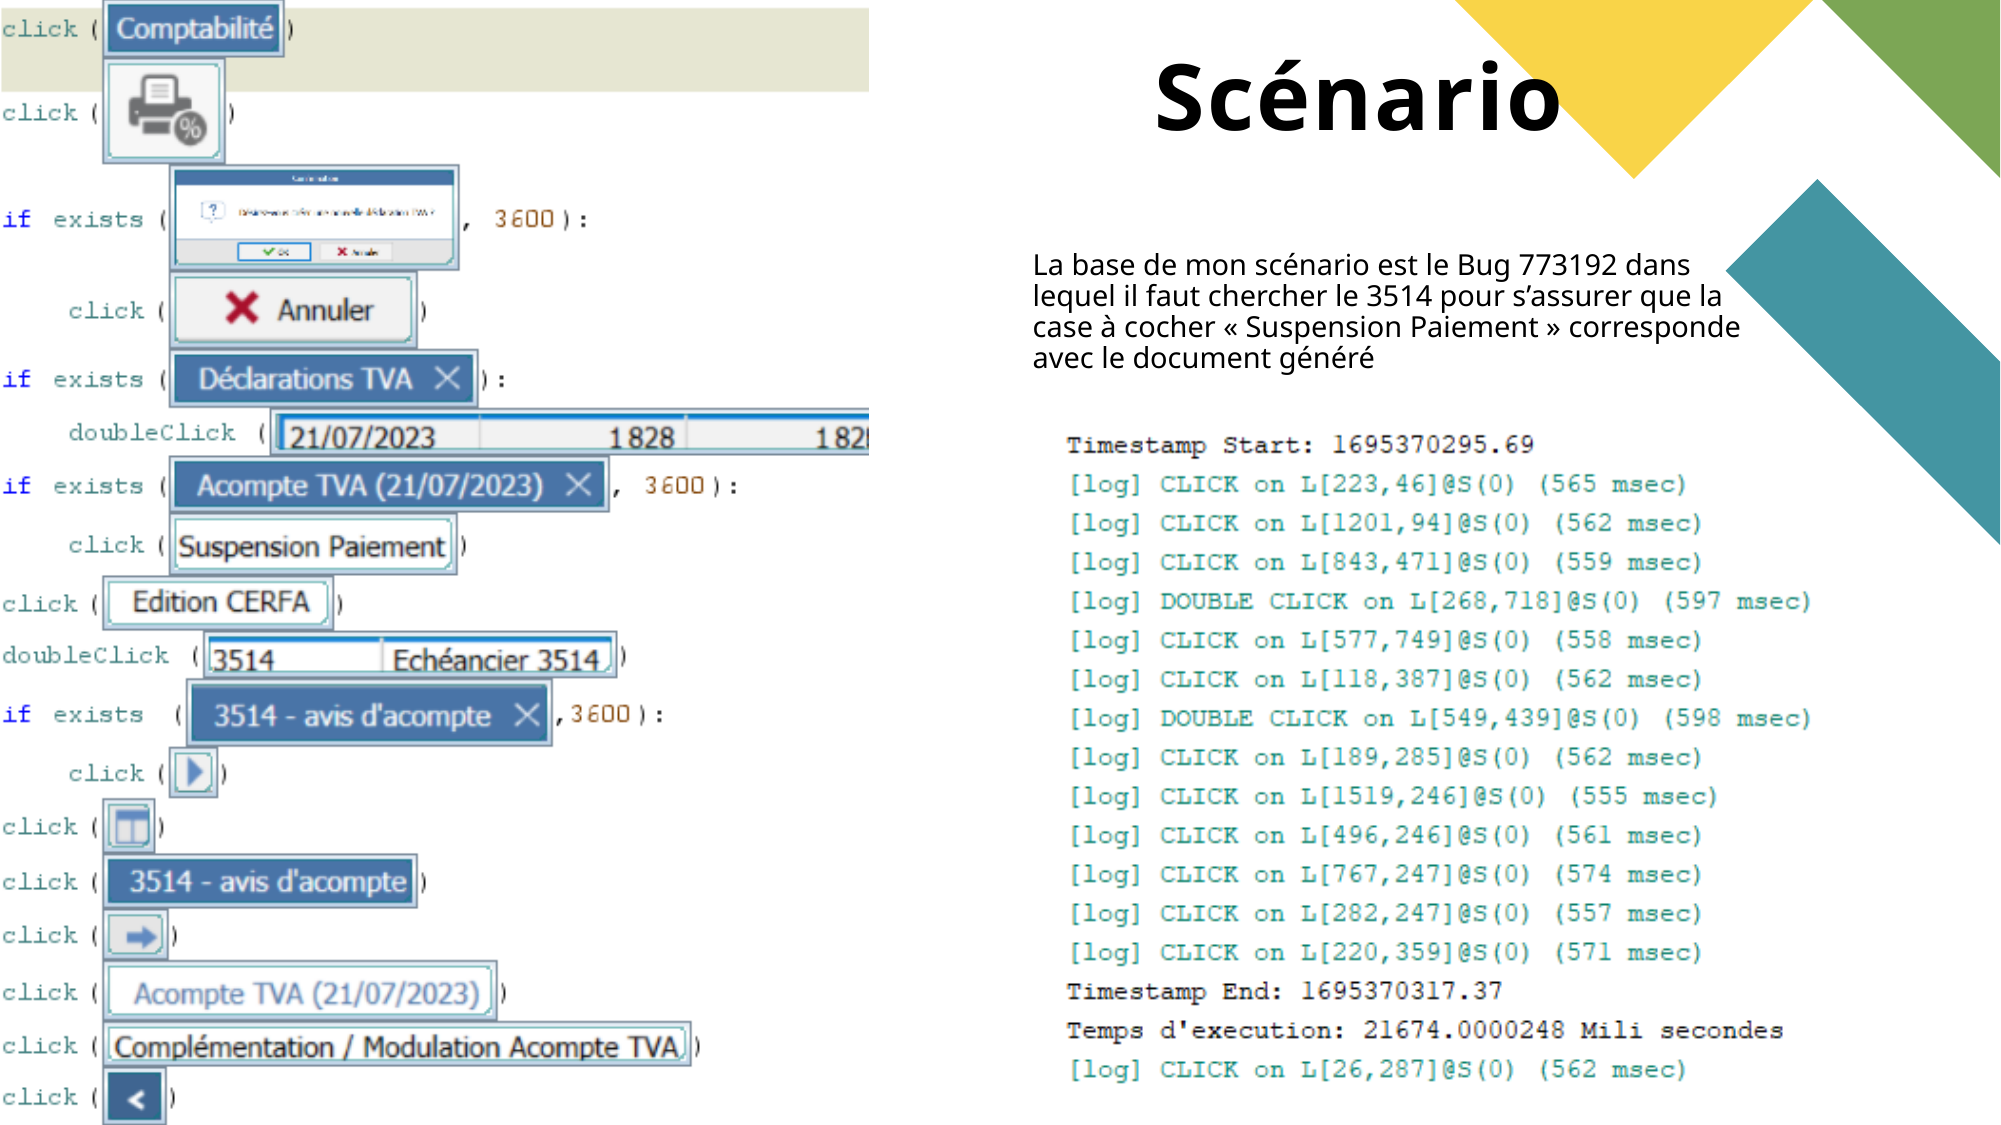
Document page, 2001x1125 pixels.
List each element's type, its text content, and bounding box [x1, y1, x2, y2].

title Scénario [1154, 50, 1960, 151]
picture [1061, 426, 1816, 1103]
subtitle La base de mon scénario est le Bug 773192 dans lequel il faut chercher le 3514 pour s’assurer que la case à cocher « Suspension Paiement » corresponde avec le document généré [1032, 197, 1752, 379]
picture [0, 0, 1000, 1125]
